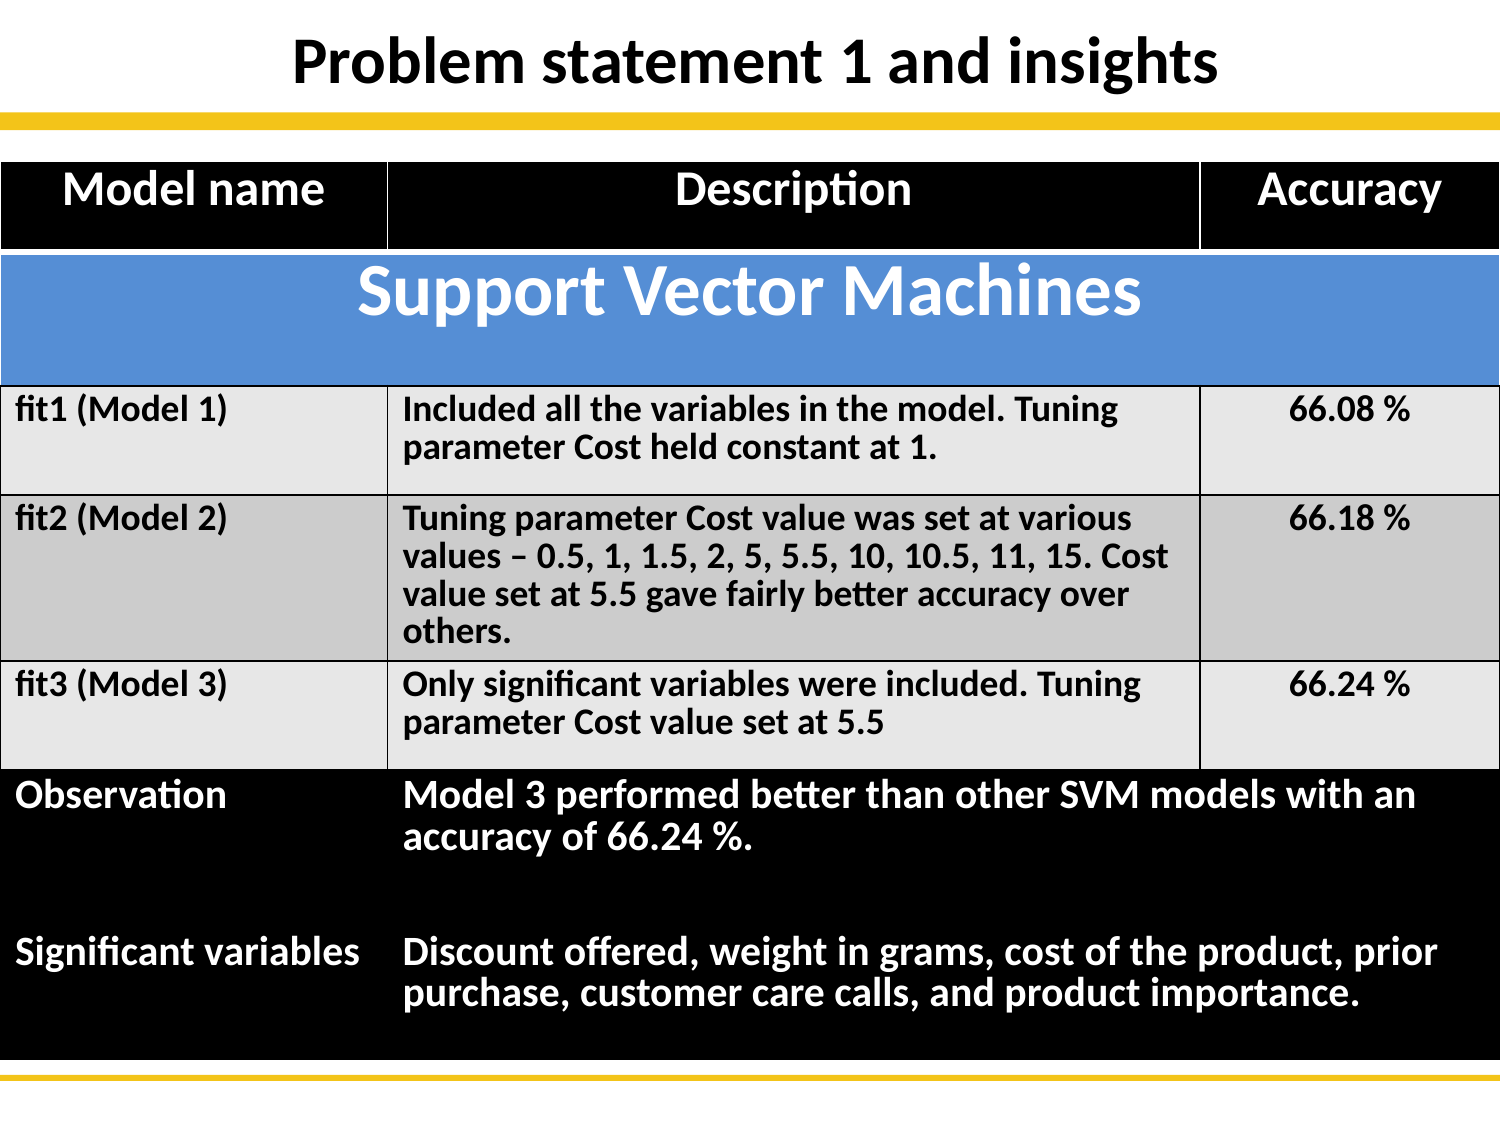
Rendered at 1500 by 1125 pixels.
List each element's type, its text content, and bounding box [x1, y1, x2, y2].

table_cell Model 3 performed better than other SVM models with an accuracy of 66.24 %. [387, 771, 1500, 926]
table_header Accuracy [1201, 162, 1499, 249]
table_cell 66.08 % [1201, 387, 1499, 494]
list [0, 0, 1488, 160]
text_box [0, 1073, 1500, 1083]
table_header Description [388, 162, 1199, 249]
table_cell 66.24 % [1201, 662, 1499, 769]
table_cell Tuning parameter Cost value was set at various values – 0.5, 1, 1.5, 2, 5, 5.5, 10, 10.5, 11, 15. Cost value set at 5.5 gave fairly better accuracy over others. [388, 496, 1199, 660]
table_cell 66.18 % [1201, 496, 1499, 660]
table_cell fit2 (Model 2) [1, 496, 387, 660]
table_cell fit1 (Model 1) [1, 387, 387, 494]
table_header Model name [1, 162, 387, 249]
table_cell Only significant variables were included. Tuning parameter Cost value set at 5.5 [388, 662, 1199, 769]
table_cell Discount offered, weight in grams, cost of the product, prior purchase, customer care calls, and product importance. [387, 926, 1500, 1060]
table_cell Observation [0, 771, 387, 926]
table_cell Support Vector Machines [1, 255, 1499, 385]
text_box [1488, 114, 1500, 132]
table_cell Included all the variables in the model. Tuning parameter Cost held constant at 1. [388, 387, 1199, 494]
title Problem statement 1 and insights [1488, 1, 1500, 114]
table_cell Significant variables [0, 926, 387, 1060]
table_cell fit3 (Model 3) [1, 662, 387, 769]
